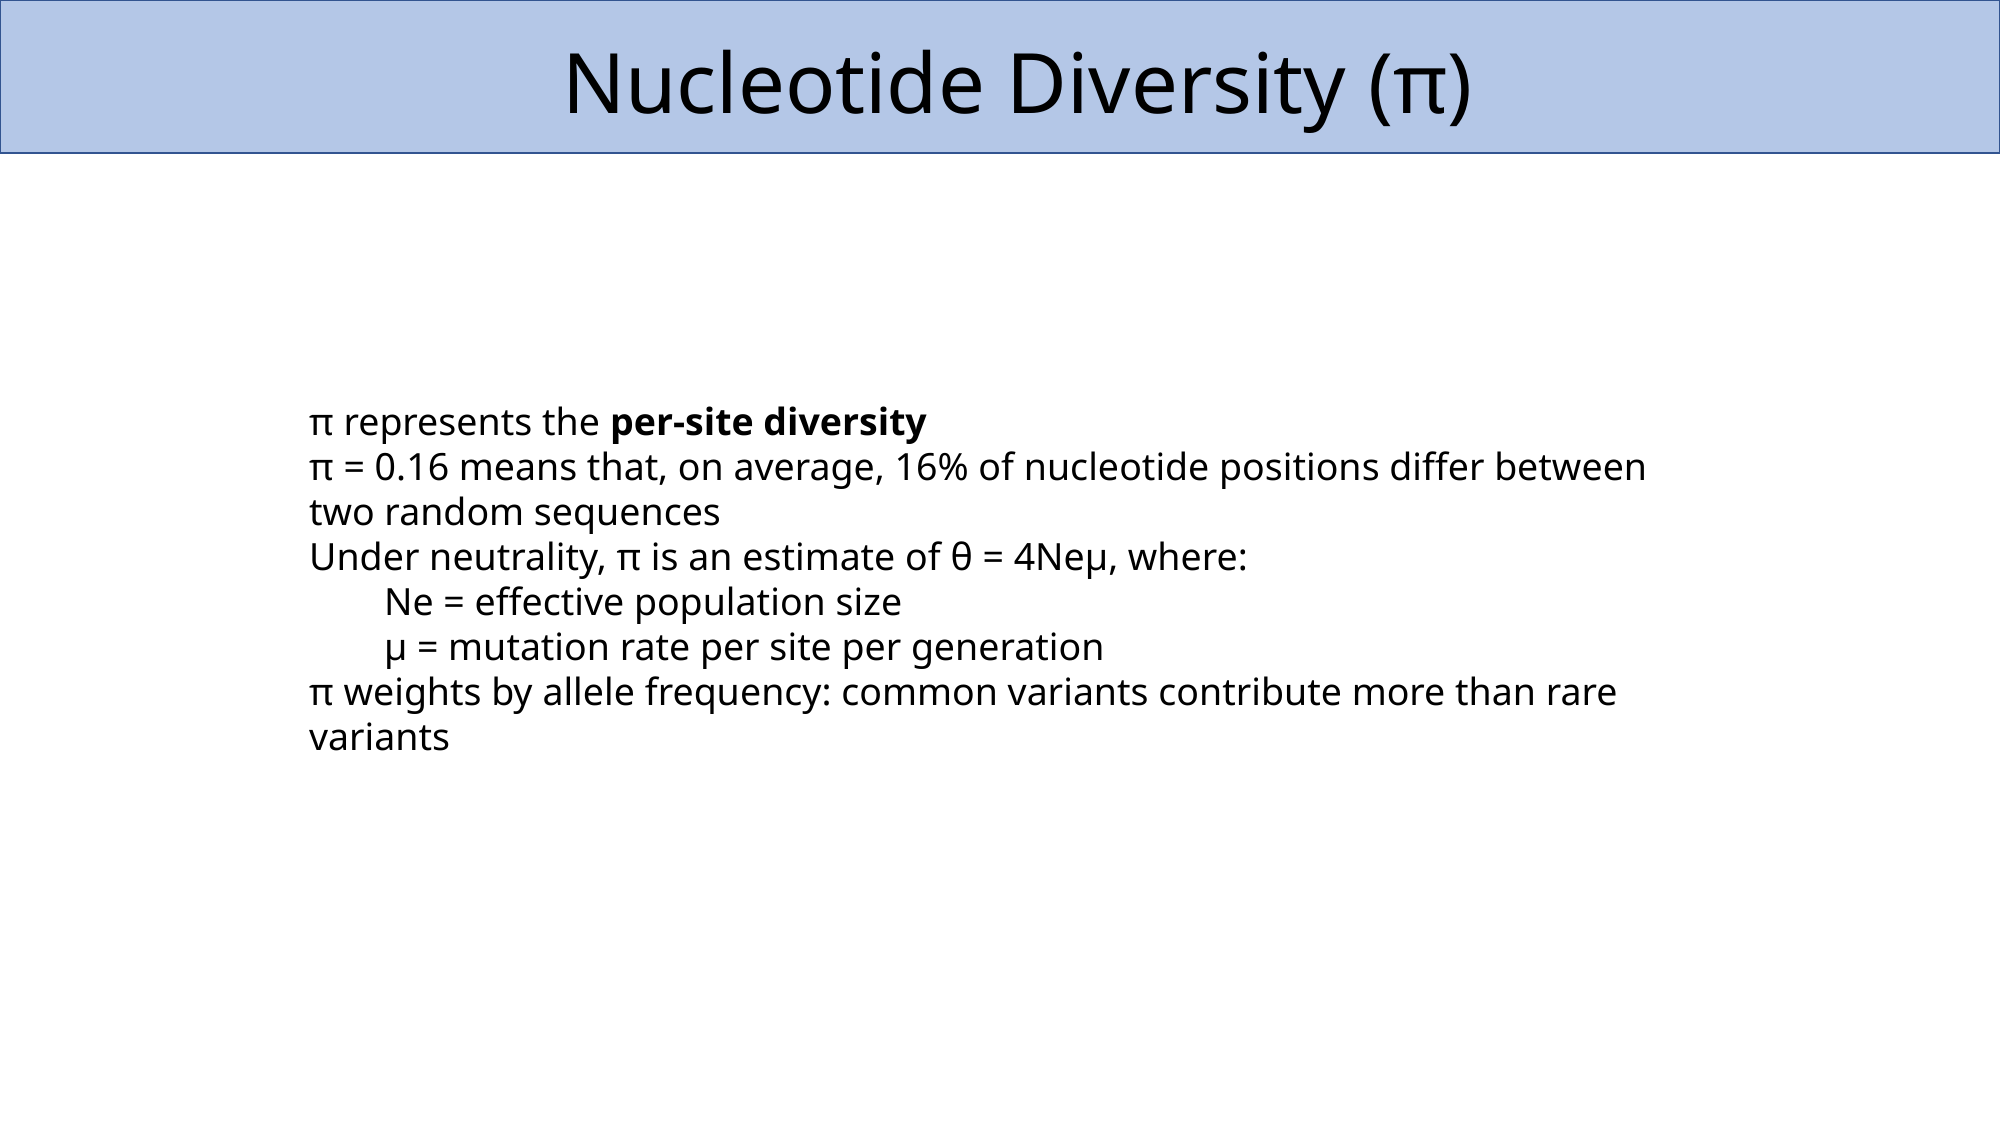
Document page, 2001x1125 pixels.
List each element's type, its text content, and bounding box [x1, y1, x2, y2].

text_box π represents the per-site diversity π = 0.16 means that, on average, 16% of nucleotide positions differ between two random sequences Under neutrality, π is an estimate of θ = 4Neμ, where: Ne = effective population size μ = mutation rate per site per generation π weights by allele frequency: common variants contribute more than rare variants [294, 390, 1708, 766]
text_box Nucleotide Diversity (π) [18, 22, 2000, 238]
text_box [0, 0, 2000, 154]
